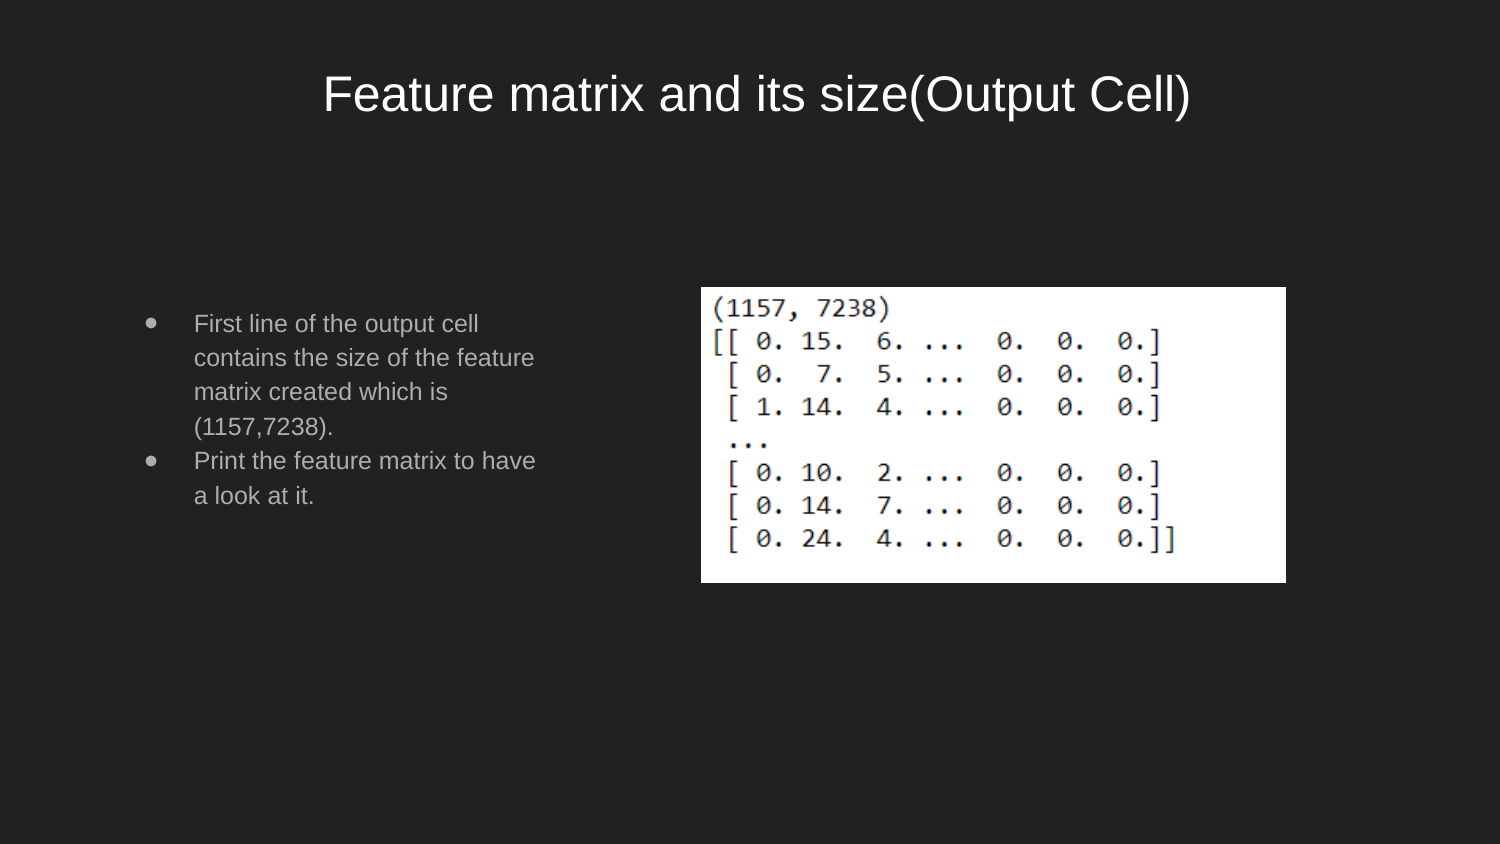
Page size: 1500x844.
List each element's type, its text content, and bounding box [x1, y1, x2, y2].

title Feature matrix and its size(Output Cell) [59, 24, 1456, 136]
list First line of the output cell contains the size of the feature matrix created which is (1157,7238). Print the feature matrix to have a look at it. [103, 287, 565, 583]
picture [700, 287, 1286, 584]
